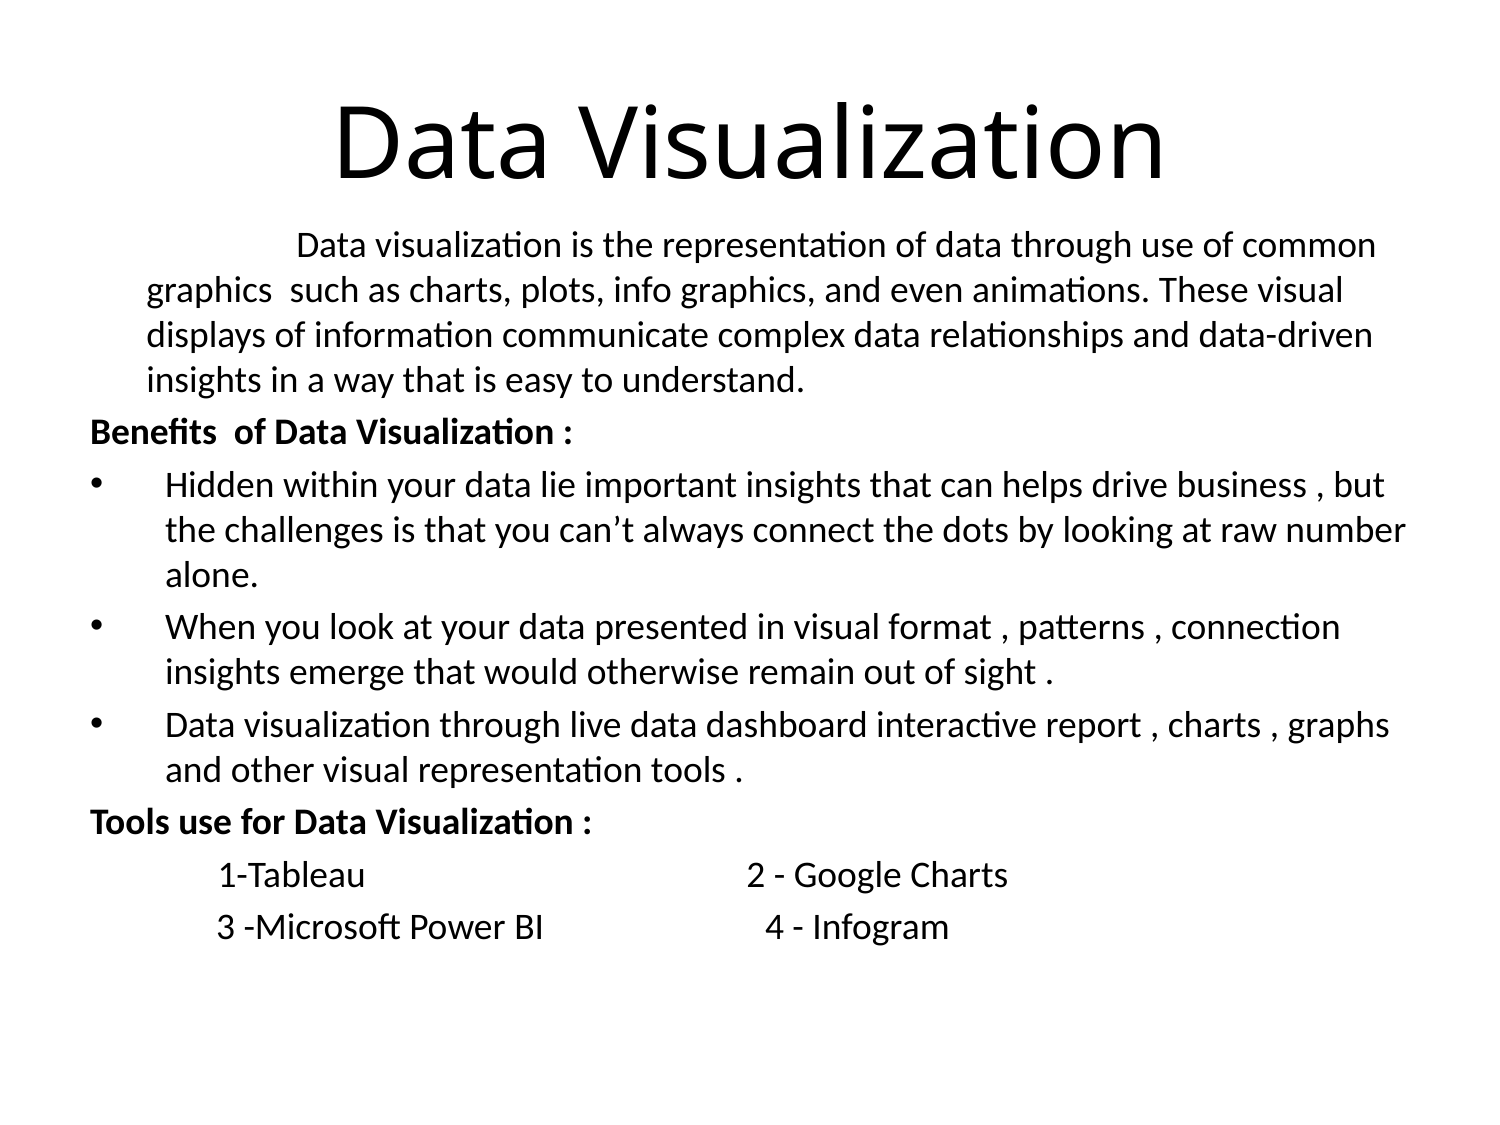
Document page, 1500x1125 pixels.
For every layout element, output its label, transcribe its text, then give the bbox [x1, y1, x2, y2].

list Data visualization is the representation of data through use of common graphics such as charts, plots, info graphics, and even animations. These visual displays of information communicate complex data relationships and data-driven insights in a way that is easy to understand. Benefits of Data Visualization : Hidden within your data lie important insights that can helps drive business , but the challenges is that you can’t always connect the dots by looking at raw number alone. When you look at your data presented in visual format , patterns , connection insights emerge that would otherwise remain out of sight . Data visualization through live data dashboard interactive report , charts , graphs and other visual representation tools . Tools use for Data Visualization : 1-Tableau 2 - Google Charts 3 -Microsoft Power BI 4 - Infogram [75, 212, 1425, 1005]
title Data Visualization [75, 45, 1425, 212]
